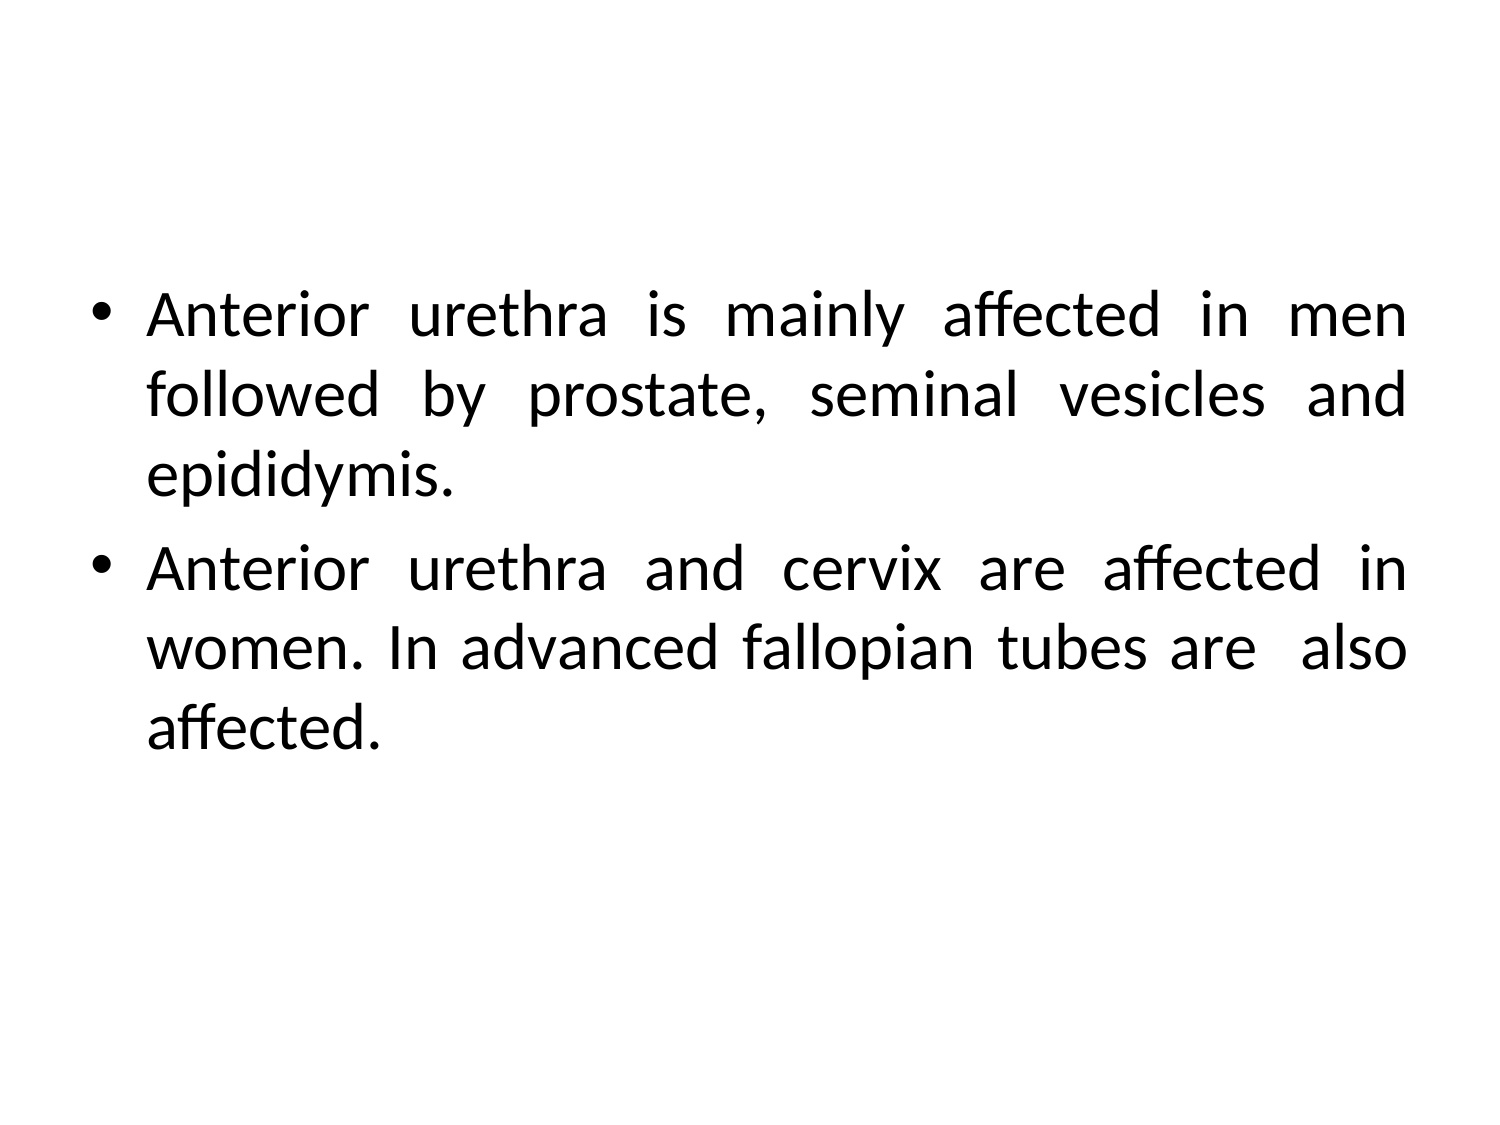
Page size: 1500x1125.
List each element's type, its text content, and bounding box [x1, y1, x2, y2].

list Anterior urethra is mainly affected in men followed by prostate, seminal vesicles and epididymis. Anterior urethra and cervix are affected in women. In advanced fallopian tubes are also affected. [75, 262, 1425, 1005]
